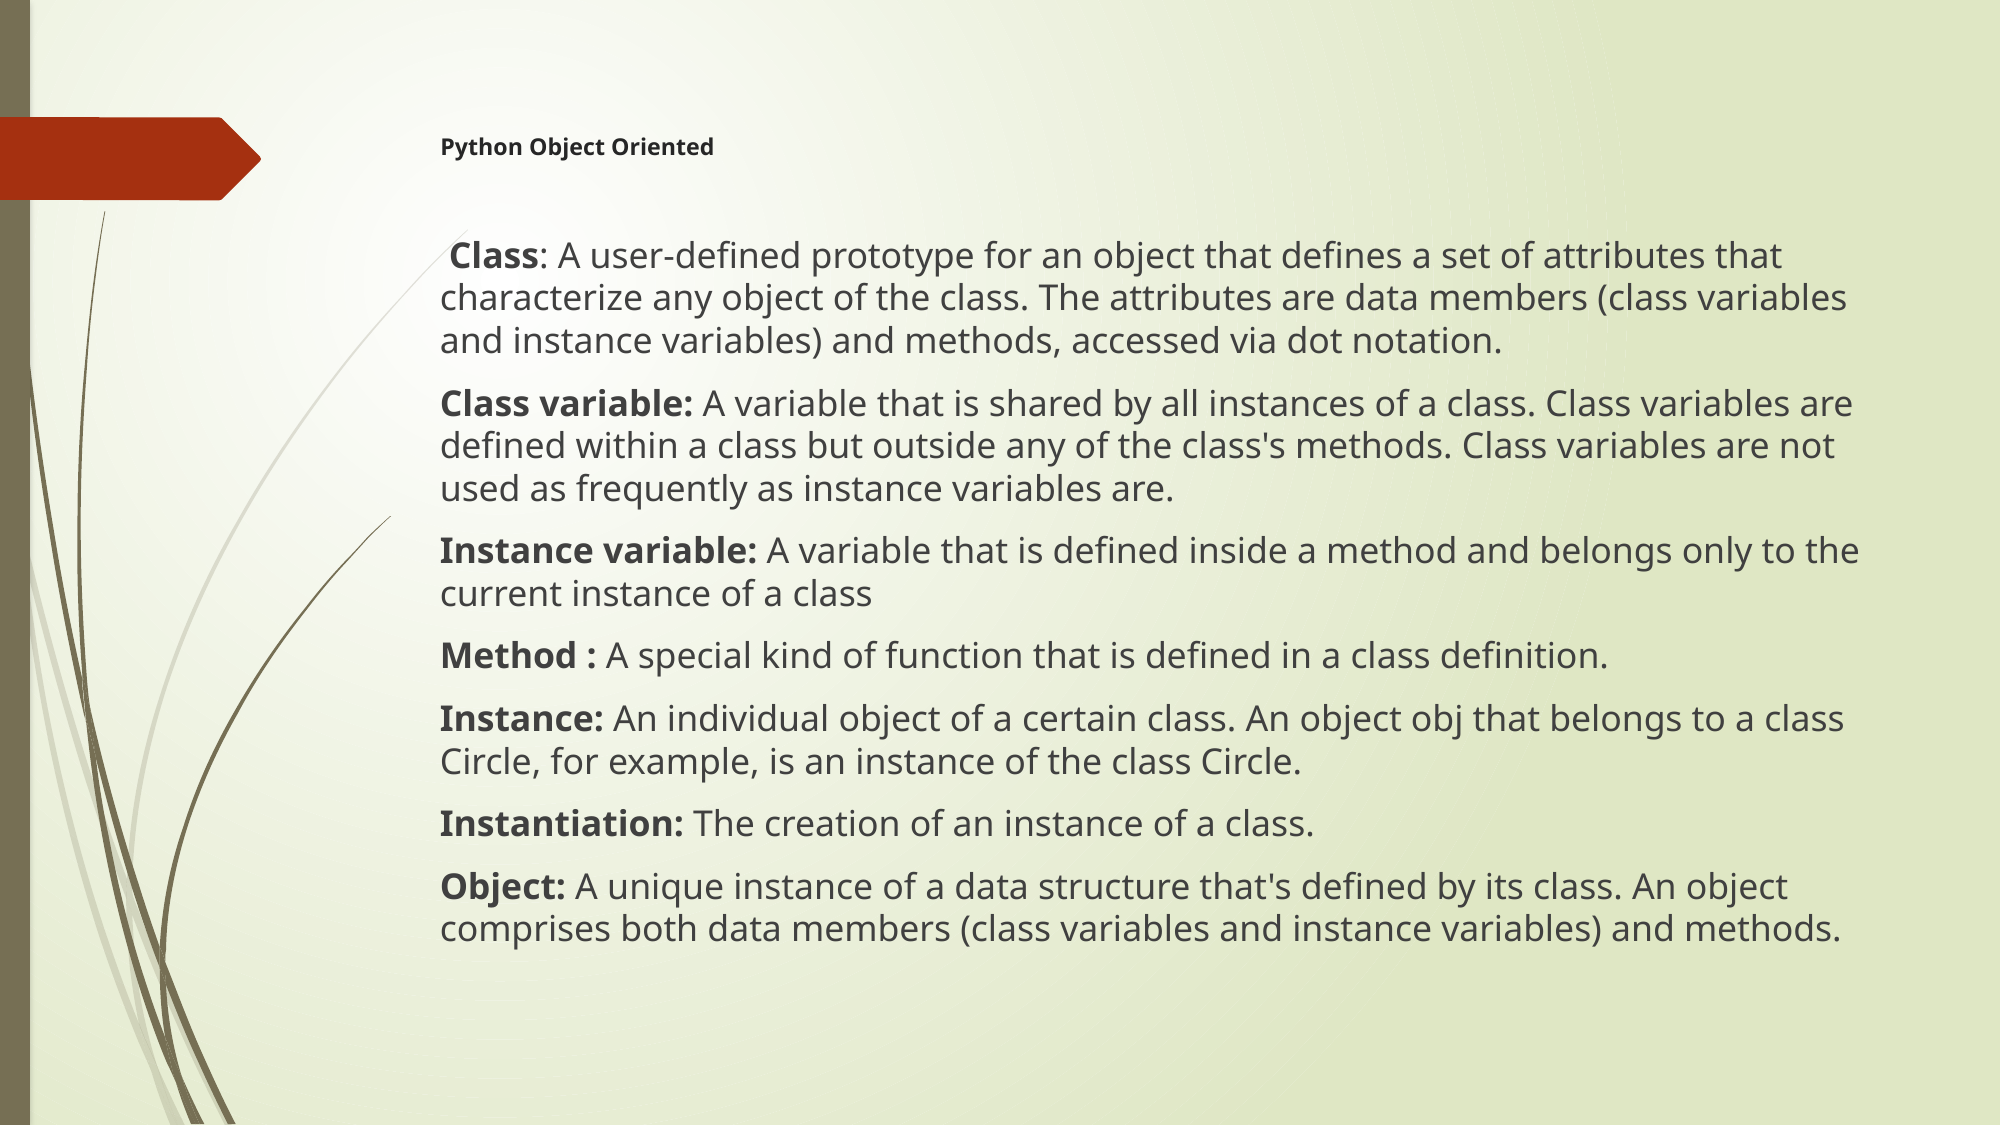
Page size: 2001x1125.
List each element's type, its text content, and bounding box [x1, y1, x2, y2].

title Python Object Oriented [425, 124, 1888, 224]
list Class: A user-defined prototype for an object that defines a set of attributes that characterize any object of the class. The attributes are data members (class variables and instance variables) and methods, accessed via dot notation. Class variable: A variable that is shared by all instances of a class. Class variables are defined within a class but outside any of the class's methods. Class variables are not used as frequently as instance variables are. Instance variable: A variable that is defined inside a method and belongs only to the current instance of a class Method : A special kind of function that is defined in a class definition. Instance: An individual object of a certain class. An object obj that belongs to a class Circle, for example, is an instance of the class Circle. Instantiation: The creation of an instance of a class. Object: A unique instance of a data structure that's defined by its class. An object comprises both data members (class variables and instance variables) and methods. [424, 224, 1888, 970]
